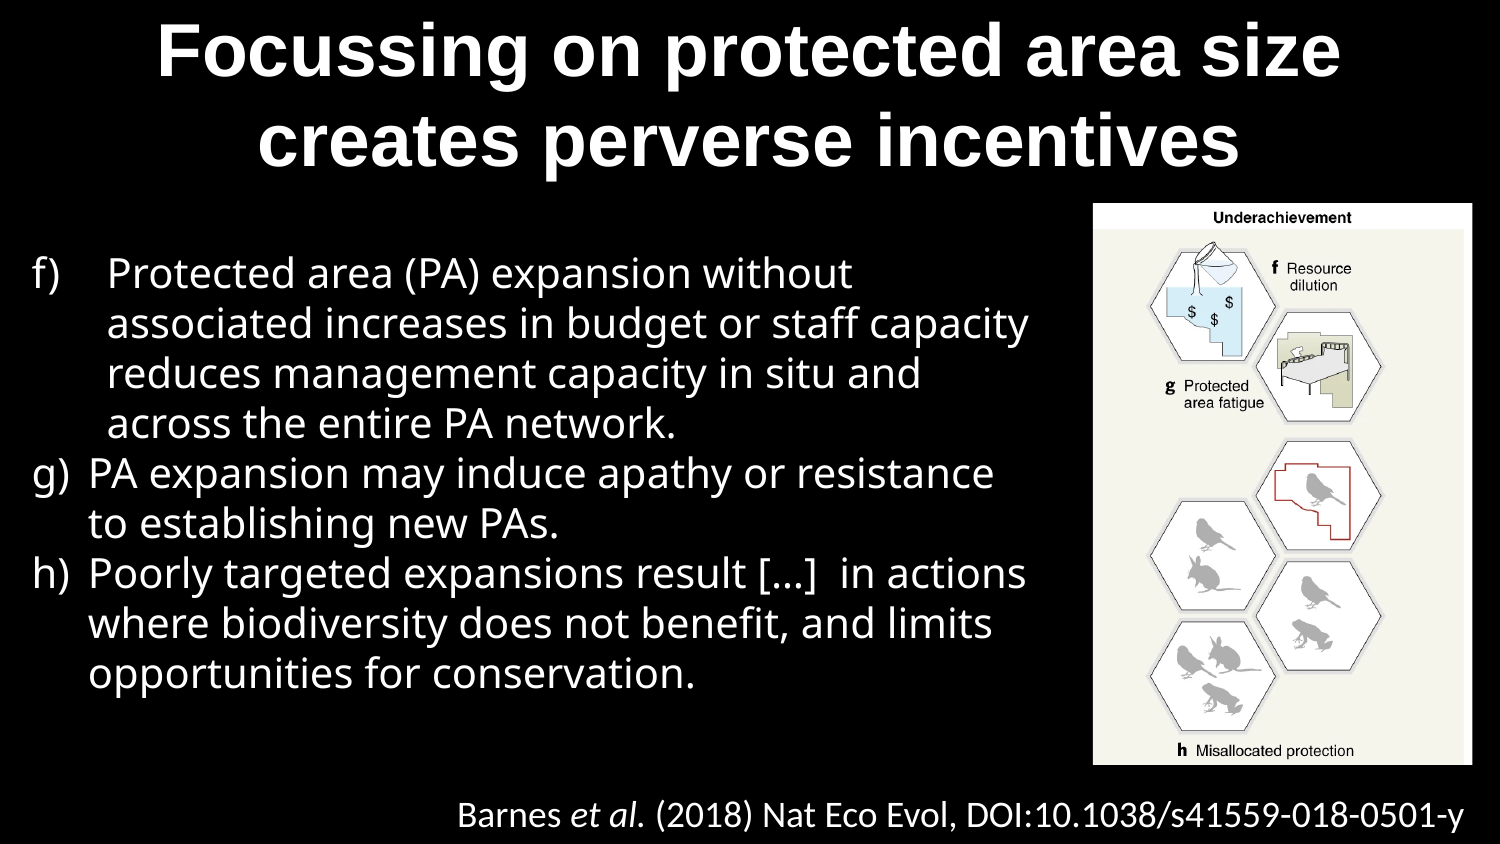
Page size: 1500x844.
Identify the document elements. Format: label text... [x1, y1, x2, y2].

picture [1092, 202, 1473, 765]
text_box Protected area (PA) expansion without associated increases in budget or staff capacity reduces management capacity in situ and across the entire PA network. PA expansion may induce apathy or resistance to establishing new PAs. Poorly targeted expansions result […] in actions where biodiversity does not benefit, and limits opportunities for conservation. [16, 239, 1046, 705]
text_box Barnes et al. (2018) Nat Eco Evol, DOI:10.1038/s41559-018-0501-y [442, 783, 1500, 843]
title Focussing on protected area size creates perverse incentives [0, 0, 1500, 183]
